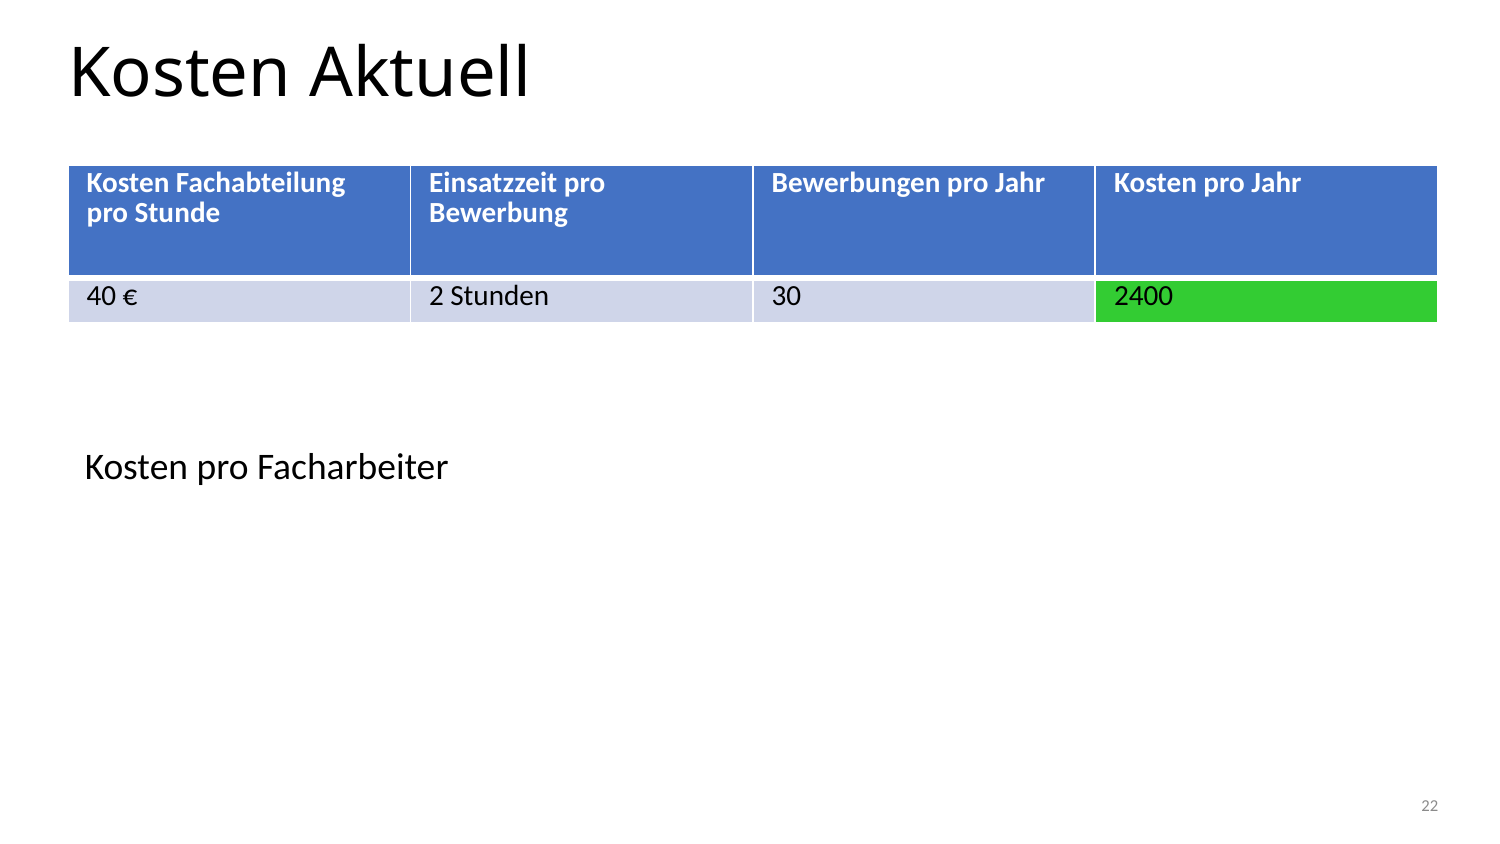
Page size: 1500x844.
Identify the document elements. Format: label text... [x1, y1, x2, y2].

table_header Bewerbungen pro Jahr [754, 166, 1094, 275]
table_cell 2 Stunden [411, 281, 752, 322]
slide_number 22 [977, 789, 1439, 820]
table_cell 40 € [69, 281, 410, 322]
table_header Kosten pro Jahr [1096, 166, 1437, 275]
title Kosten Aktuell [53, 26, 1441, 122]
table_header Kosten Fachabteilung pro Stunde [69, 166, 410, 275]
table_cell 30 [754, 281, 1094, 322]
table_header Einsatzzeit pro Bewerbung [411, 166, 752, 275]
table_cell 2400 [1096, 281, 1437, 322]
text_box Kosten pro Facharbeiter [69, 434, 464, 495]
